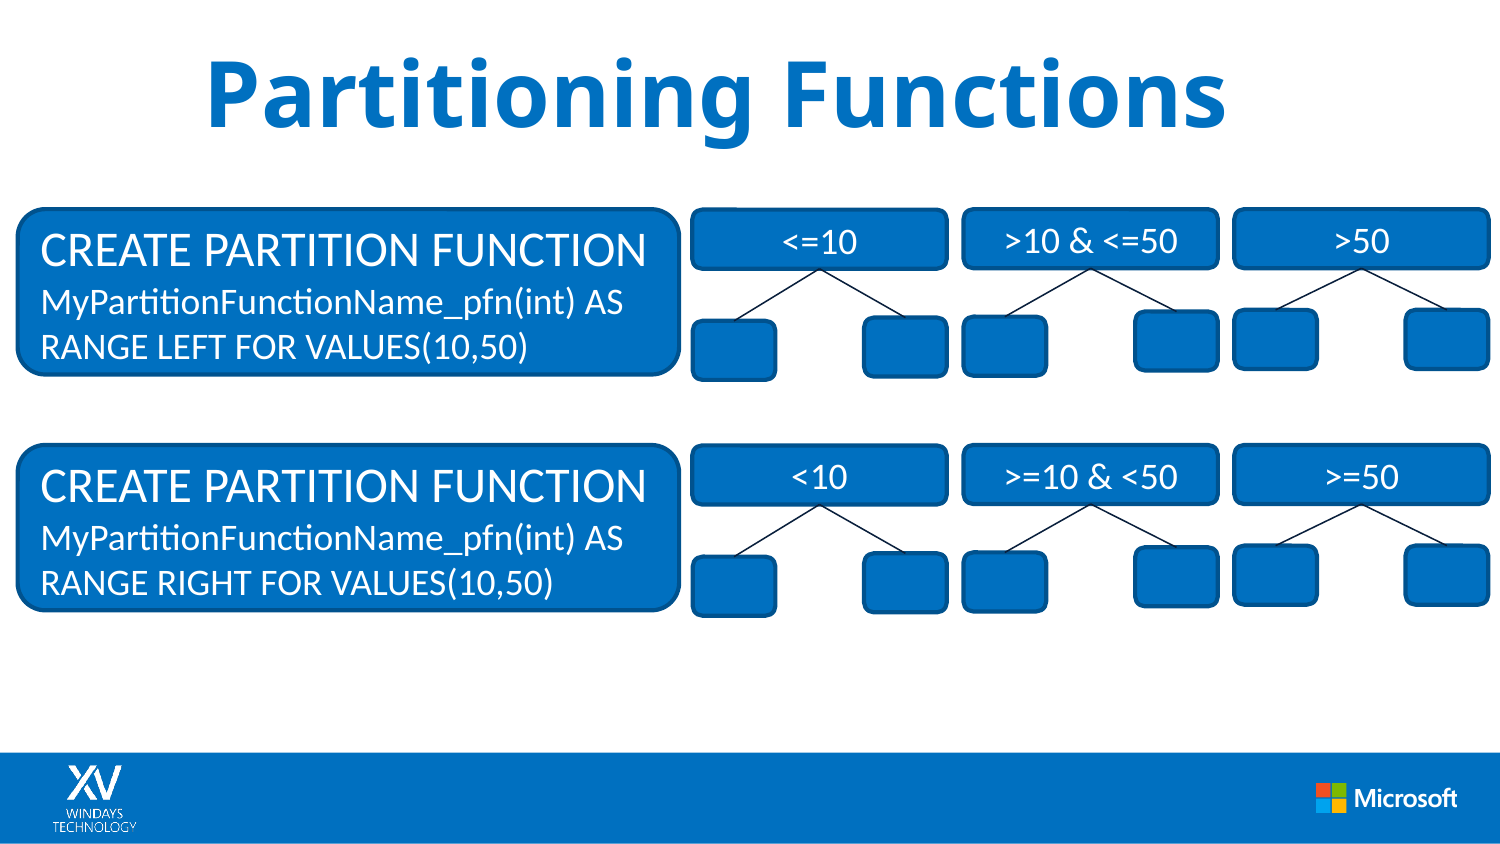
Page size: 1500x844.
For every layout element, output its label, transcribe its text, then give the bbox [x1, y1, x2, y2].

text_box >10 & <=50 [961, 207, 1220, 271]
text_box [1133, 309, 1220, 373]
text_box [861, 315, 949, 379]
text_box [733, 268, 818, 322]
text_box [690, 554, 778, 618]
text_box >=50 [1232, 442, 1491, 507]
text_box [1090, 503, 1177, 548]
picture [40, 751, 148, 844]
text_box [1232, 543, 1320, 607]
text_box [1004, 268, 1088, 317]
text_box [1004, 503, 1089, 553]
text_box [1403, 543, 1491, 607]
text_box [1232, 307, 1320, 372]
text_box >50 [1232, 207, 1491, 271]
text_box [861, 551, 949, 615]
text_box [961, 314, 1049, 378]
text_box [690, 318, 778, 382]
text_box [733, 504, 817, 557]
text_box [1275, 267, 1360, 311]
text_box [1090, 267, 1177, 312]
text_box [1361, 503, 1448, 546]
text_box [1133, 545, 1220, 609]
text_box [1361, 267, 1448, 311]
text_box >=10 & <50 [961, 442, 1220, 507]
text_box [819, 504, 906, 554]
picture [1316, 783, 1457, 813]
text_box [1403, 307, 1491, 372]
text_box <10 [690, 443, 949, 507]
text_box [819, 268, 906, 318]
title Partitioning Functions [41, 20, 1392, 161]
text_box [961, 550, 1049, 614]
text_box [1275, 503, 1360, 546]
text_box <=10 [690, 207, 949, 271]
text_box CREATE PARTITION FUNCTION MyPartitionFunctionName_pfn(int) AS RANGE RIGHT FOR VALUES(10,50) [15, 442, 682, 613]
text_box CREATE PARTITION FUNCTION MyPartitionFunctionName_pfn(int) AS RANGE LEFT FOR VALUES(10,50) [15, 207, 682, 377]
